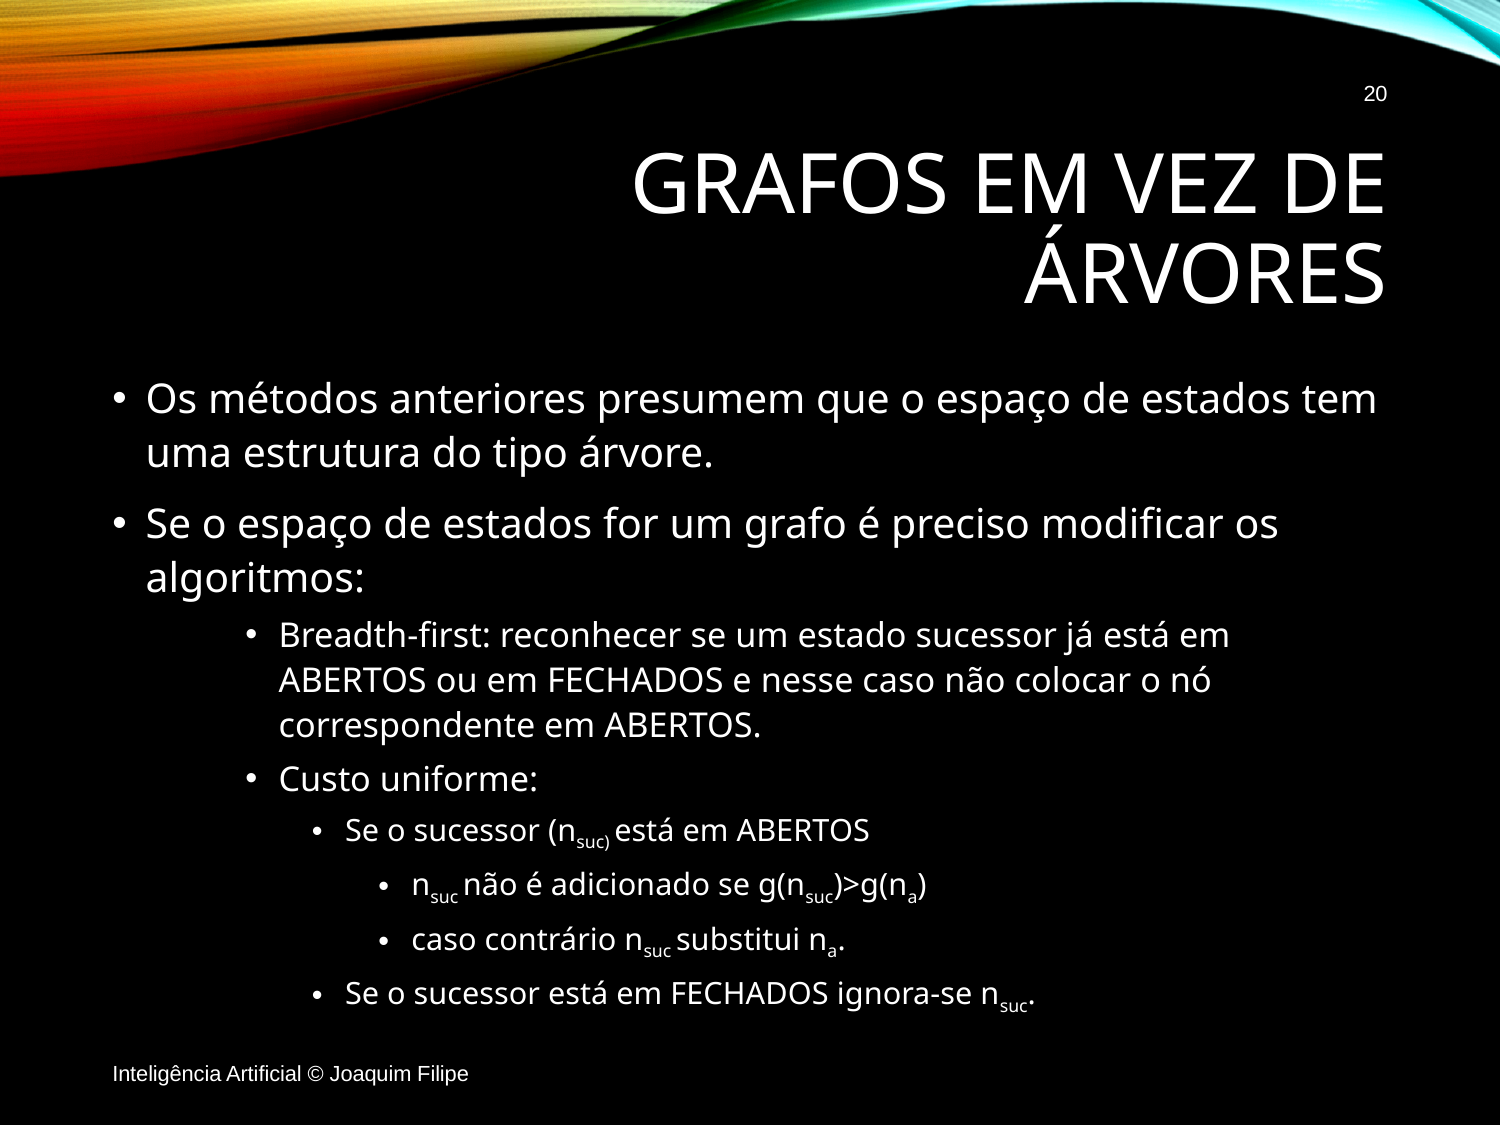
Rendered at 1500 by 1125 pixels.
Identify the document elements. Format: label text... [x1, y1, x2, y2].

list Os métodos anteriores presumem que o espaço de estados tem uma estrutura do tipo árvore. Se o espaço de estados for um grafo é preciso modificar os algoritmos: Breadth-first: reconhecer se um estado sucessor já está em ABERTOS ou em FECHADOS e nesse caso não colocar o nó correspondente em ABERTOS. Custo uniforme: Se o sucessor (nsuc) está em ABERTOS nsuc não é adicionado se g(nsuc)>g(na) caso contrário nsuc substitui na. Se o sucessor está em FECHADOS ignora-se nsuc. [97, 359, 1403, 1028]
picture [0, 0, 1500, 178]
footer Inteligência Artificial © Joaquim Filipe [97, 1042, 1030, 1103]
slide_number 20 [1078, 62, 1403, 123]
title Grafos em vez de árvores [356, 125, 1403, 338]
